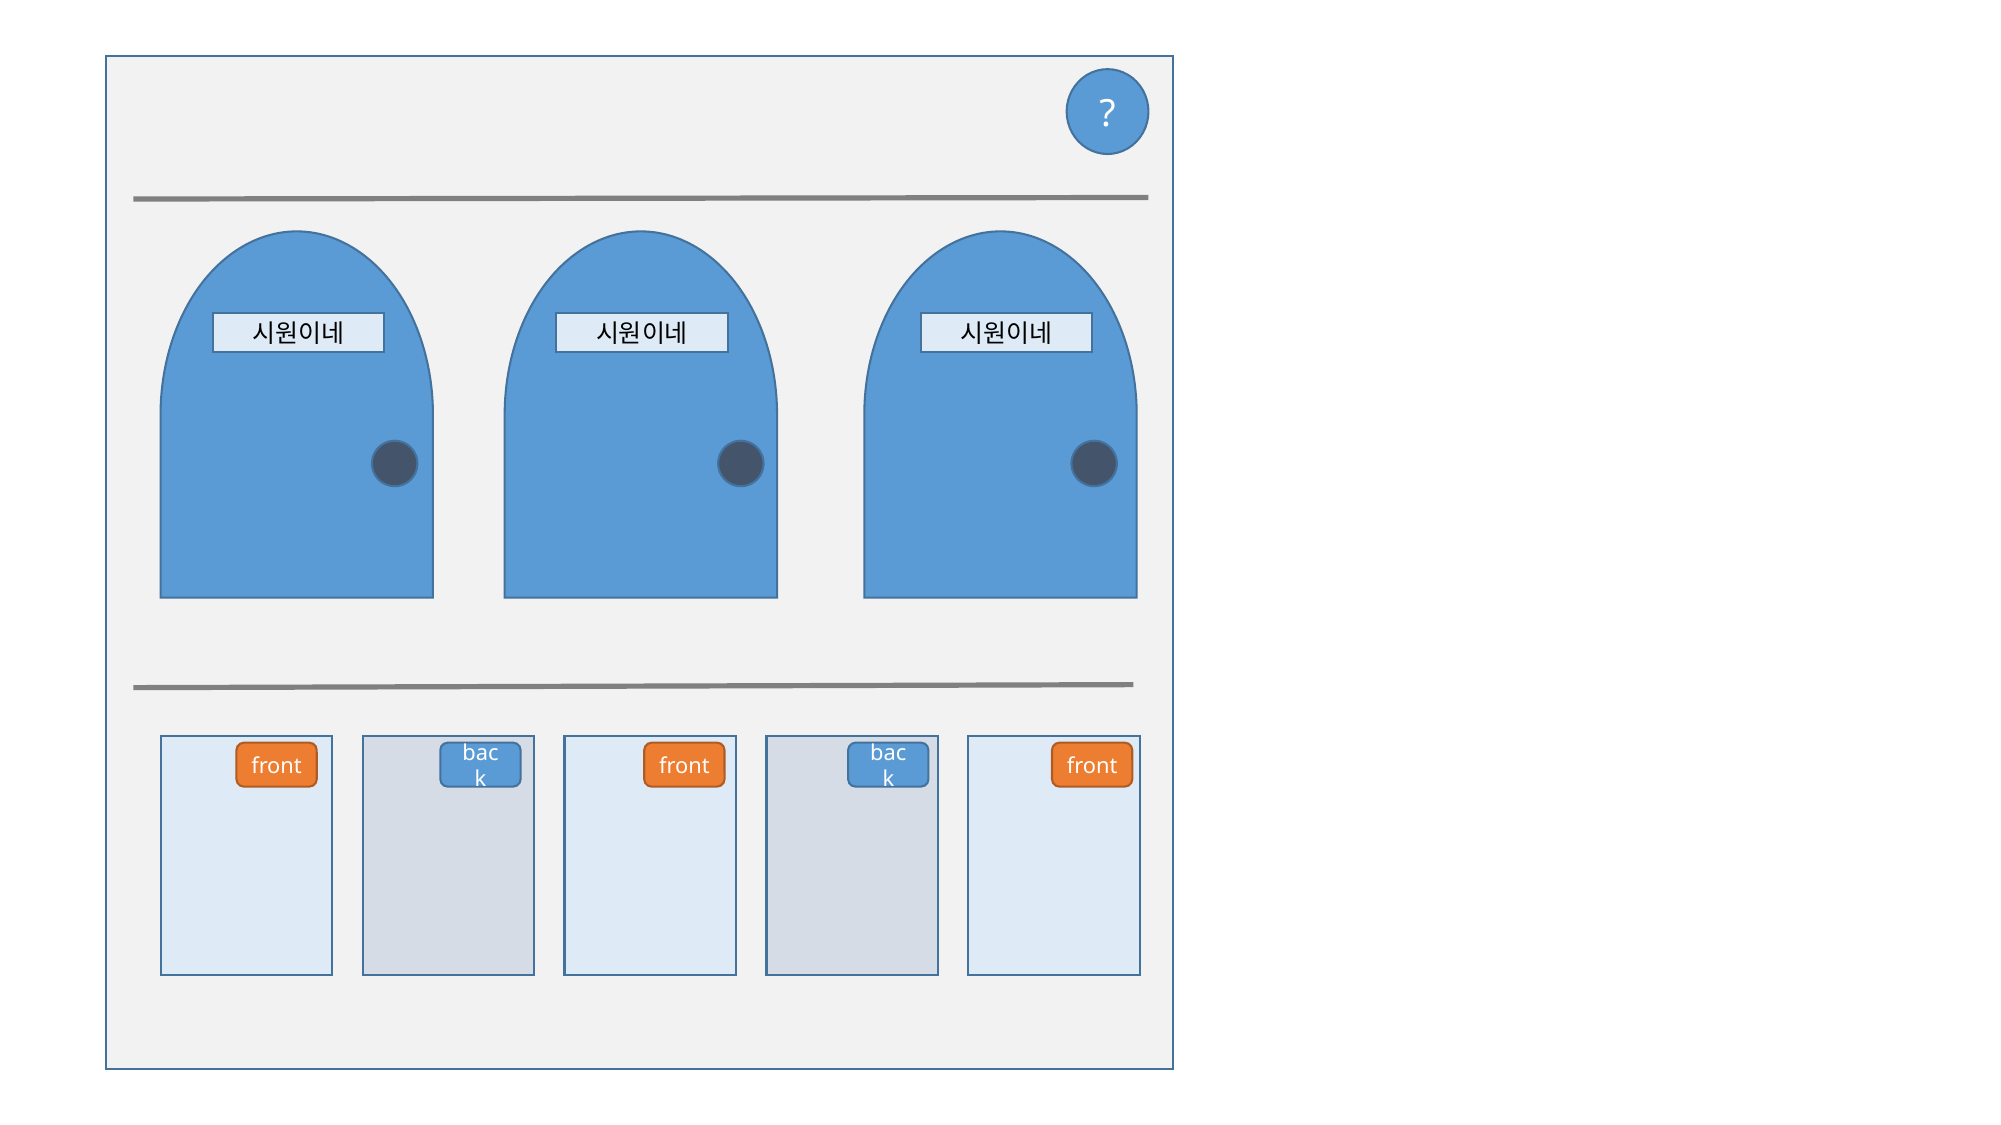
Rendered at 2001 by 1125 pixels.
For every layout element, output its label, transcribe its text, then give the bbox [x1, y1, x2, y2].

text_box front [643, 741, 726, 788]
text_box [370, 439, 419, 488]
text_box [717, 439, 765, 488]
text_box 시원이네 [555, 312, 729, 353]
text_box back [847, 741, 930, 788]
text_box [863, 230, 1138, 599]
text_box [362, 735, 535, 976]
text_box back [439, 741, 522, 788]
text_box [160, 735, 333, 976]
text_box front [235, 741, 318, 788]
text_box [503, 230, 779, 599]
text_box [563, 735, 737, 976]
text_box [159, 230, 434, 599]
text_box [105, 55, 1174, 1070]
text_box [1070, 439, 1118, 488]
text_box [133, 684, 1134, 688]
text_box 시원이네 [212, 312, 385, 353]
text_box 시원이네 [920, 312, 1093, 353]
text_box [765, 735, 939, 976]
text_box ? [1065, 68, 1150, 156]
text_box front [1050, 741, 1134, 788]
text_box [967, 735, 1141, 976]
